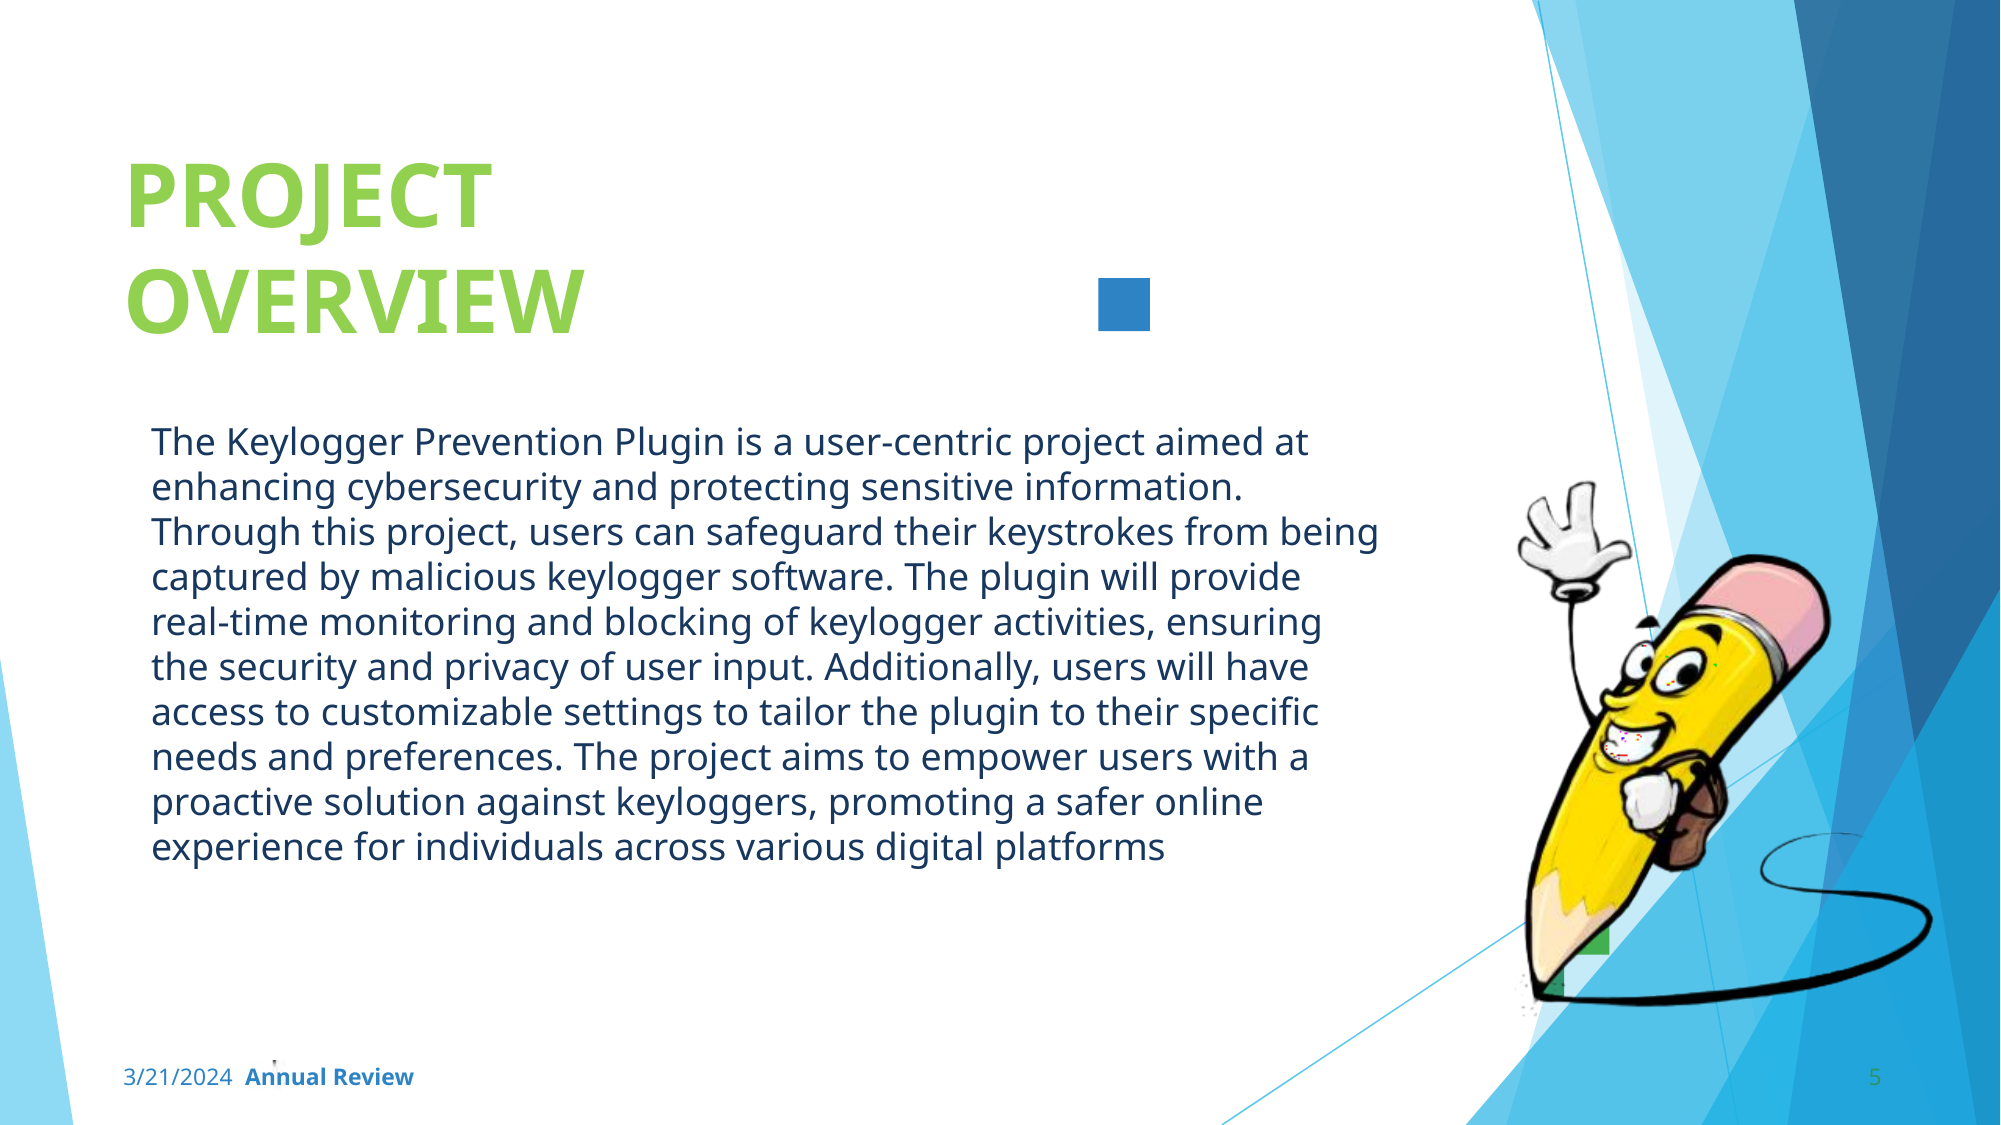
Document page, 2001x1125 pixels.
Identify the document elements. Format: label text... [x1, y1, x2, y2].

text_box The Keylogger Prevention Plugin is a user-centric project aimed at enhancing cybersecurity and protecting sensitive information. Through this project, users can safeguard their keystrokes from being captured by malicious keylogger software. The plugin will provide real-time monitoring and blocking of keylogger activities, ensuring the security and privacy of user input. Additionally, users will have access to customizable settings to tailor the plugin to their specific needs and preferences. The project aims to empower users with a proactive solution against keyloggers, promoting a safer online experience for individuals across various digital platforms [136, 402, 1397, 941]
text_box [1420, 434, 2000, 1060]
title PROJECT OVERVIEW [121, 136, 985, 352]
slide_number 5 [1849, 1068, 1890, 1125]
picture [110, 1060, 463, 1094]
text_box [1098, 278, 1150, 332]
